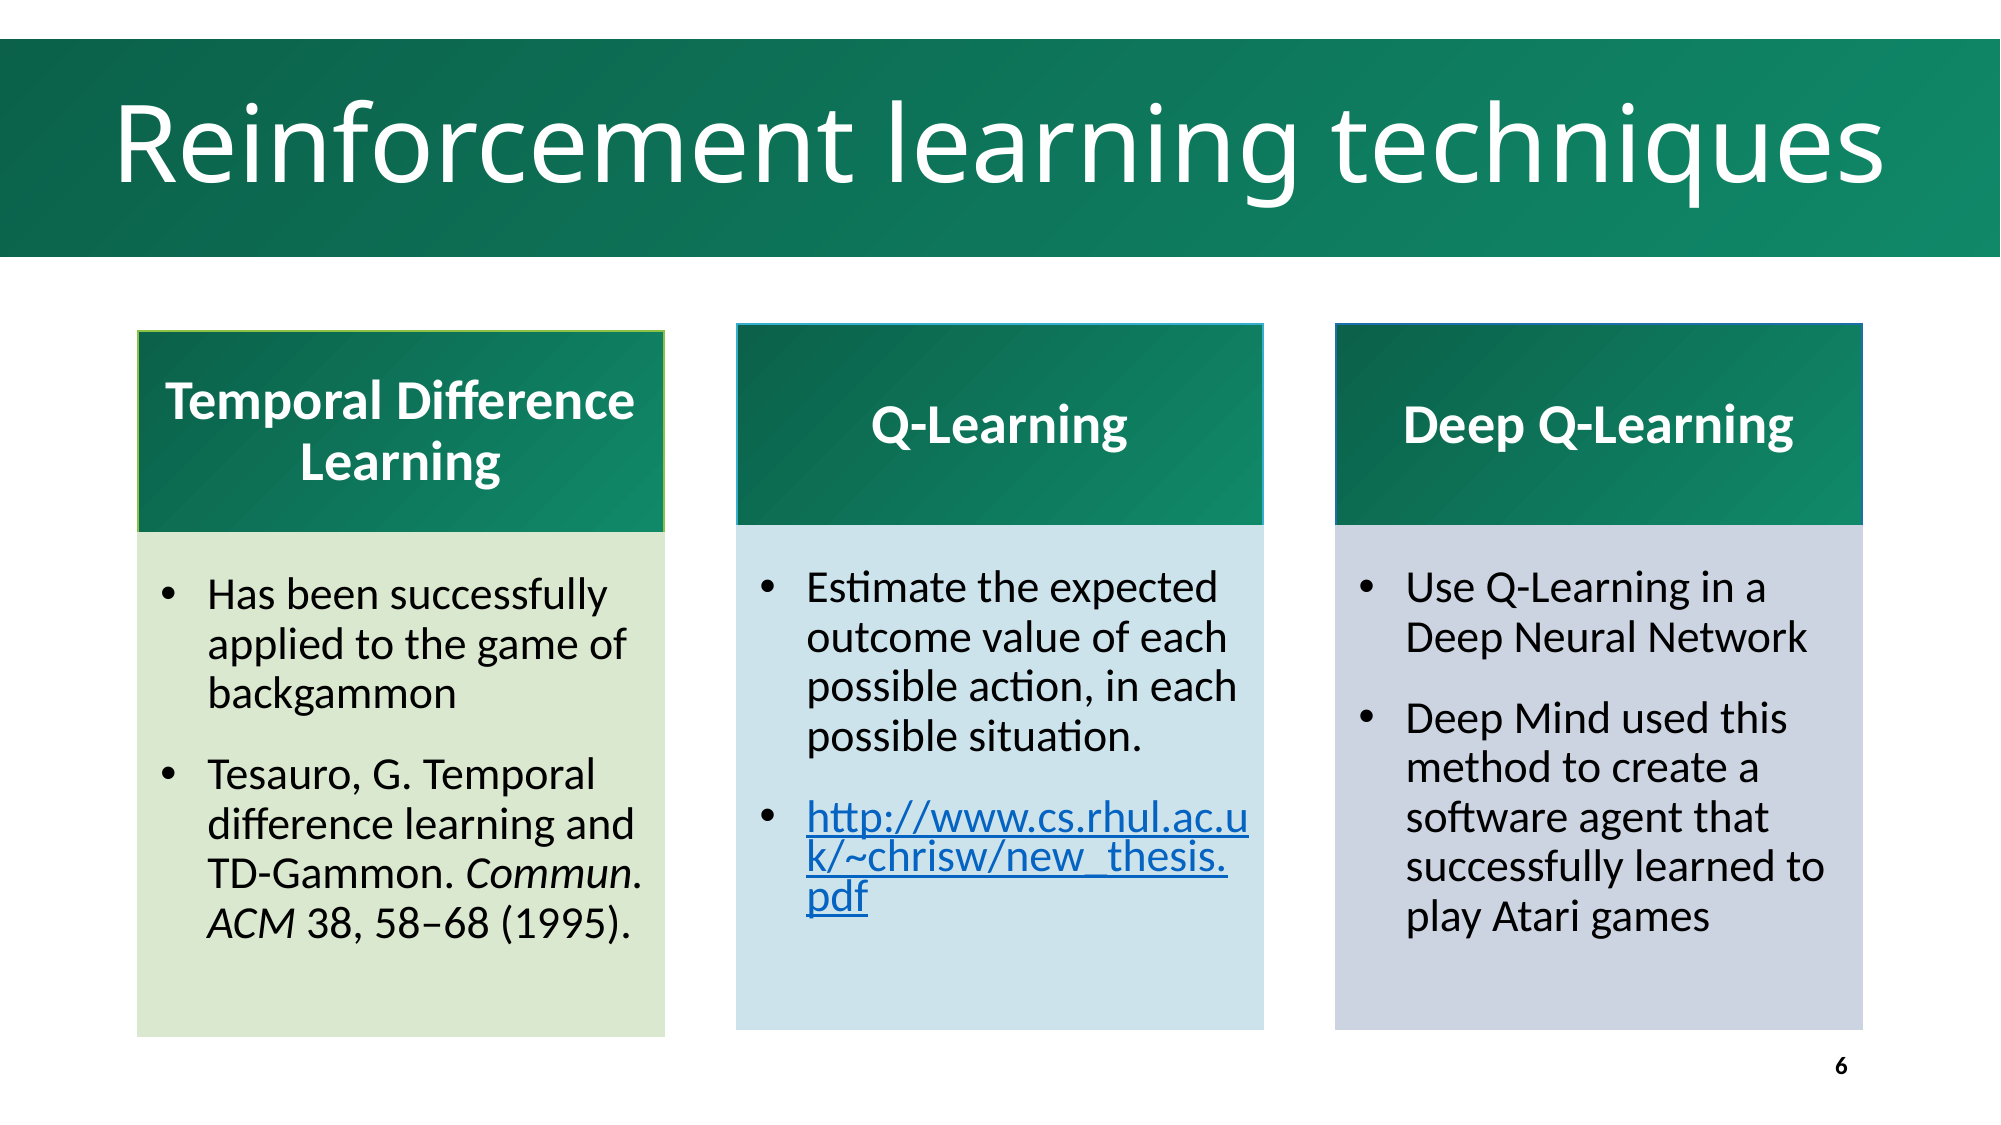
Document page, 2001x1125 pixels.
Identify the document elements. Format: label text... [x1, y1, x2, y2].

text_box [1336, 324, 1862, 1030]
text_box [137, 330, 664, 1037]
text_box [737, 324, 1263, 1030]
title Reinforcement learning techniques [0, 39, 2000, 257]
slide_number 6 [1412, 1042, 1863, 1103]
